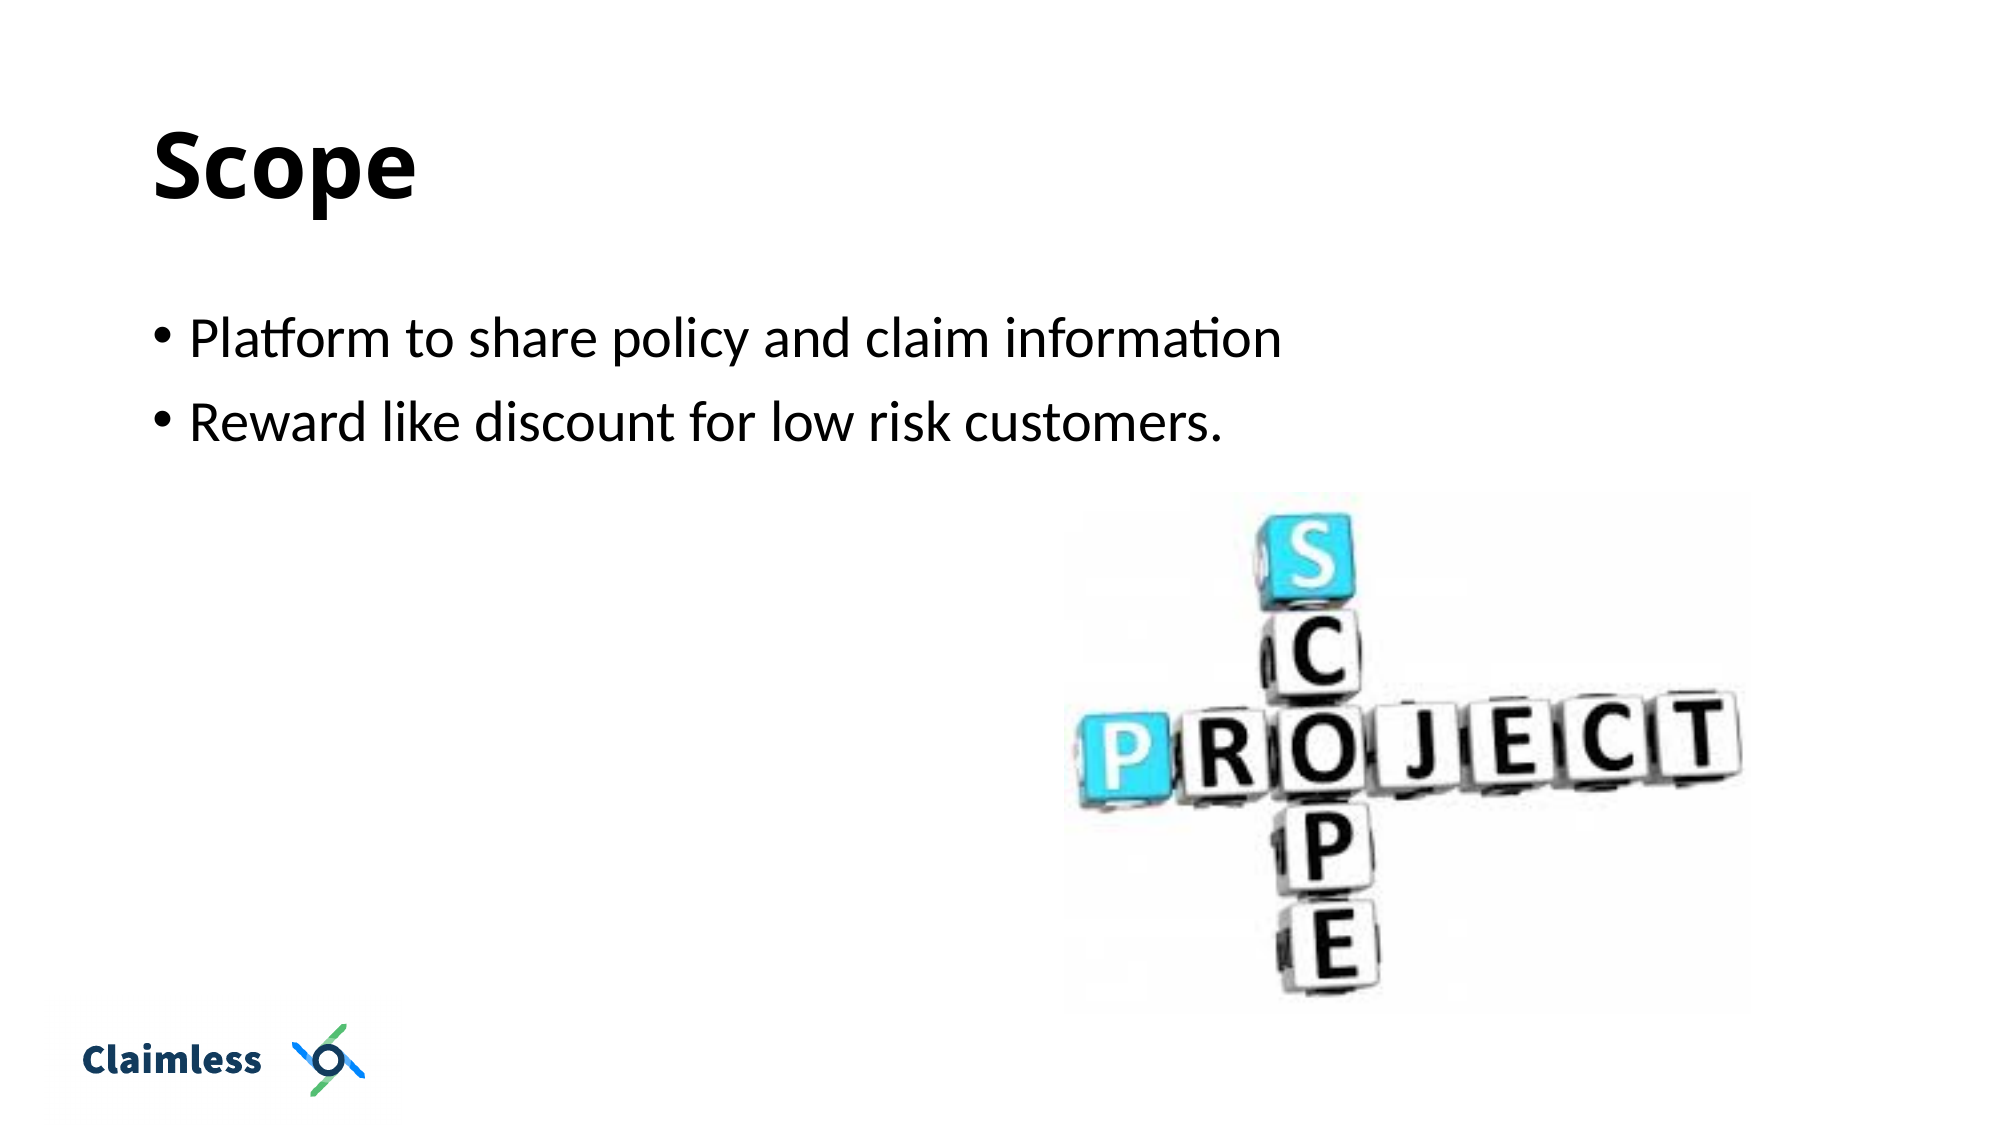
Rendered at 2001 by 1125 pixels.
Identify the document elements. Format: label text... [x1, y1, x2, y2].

title Scope [137, 59, 1863, 278]
picture [44, 995, 402, 1125]
list Platform to share policy and claim information Reward like discount for low risk customers. [137, 299, 1863, 1014]
picture [1064, 492, 1751, 1014]
